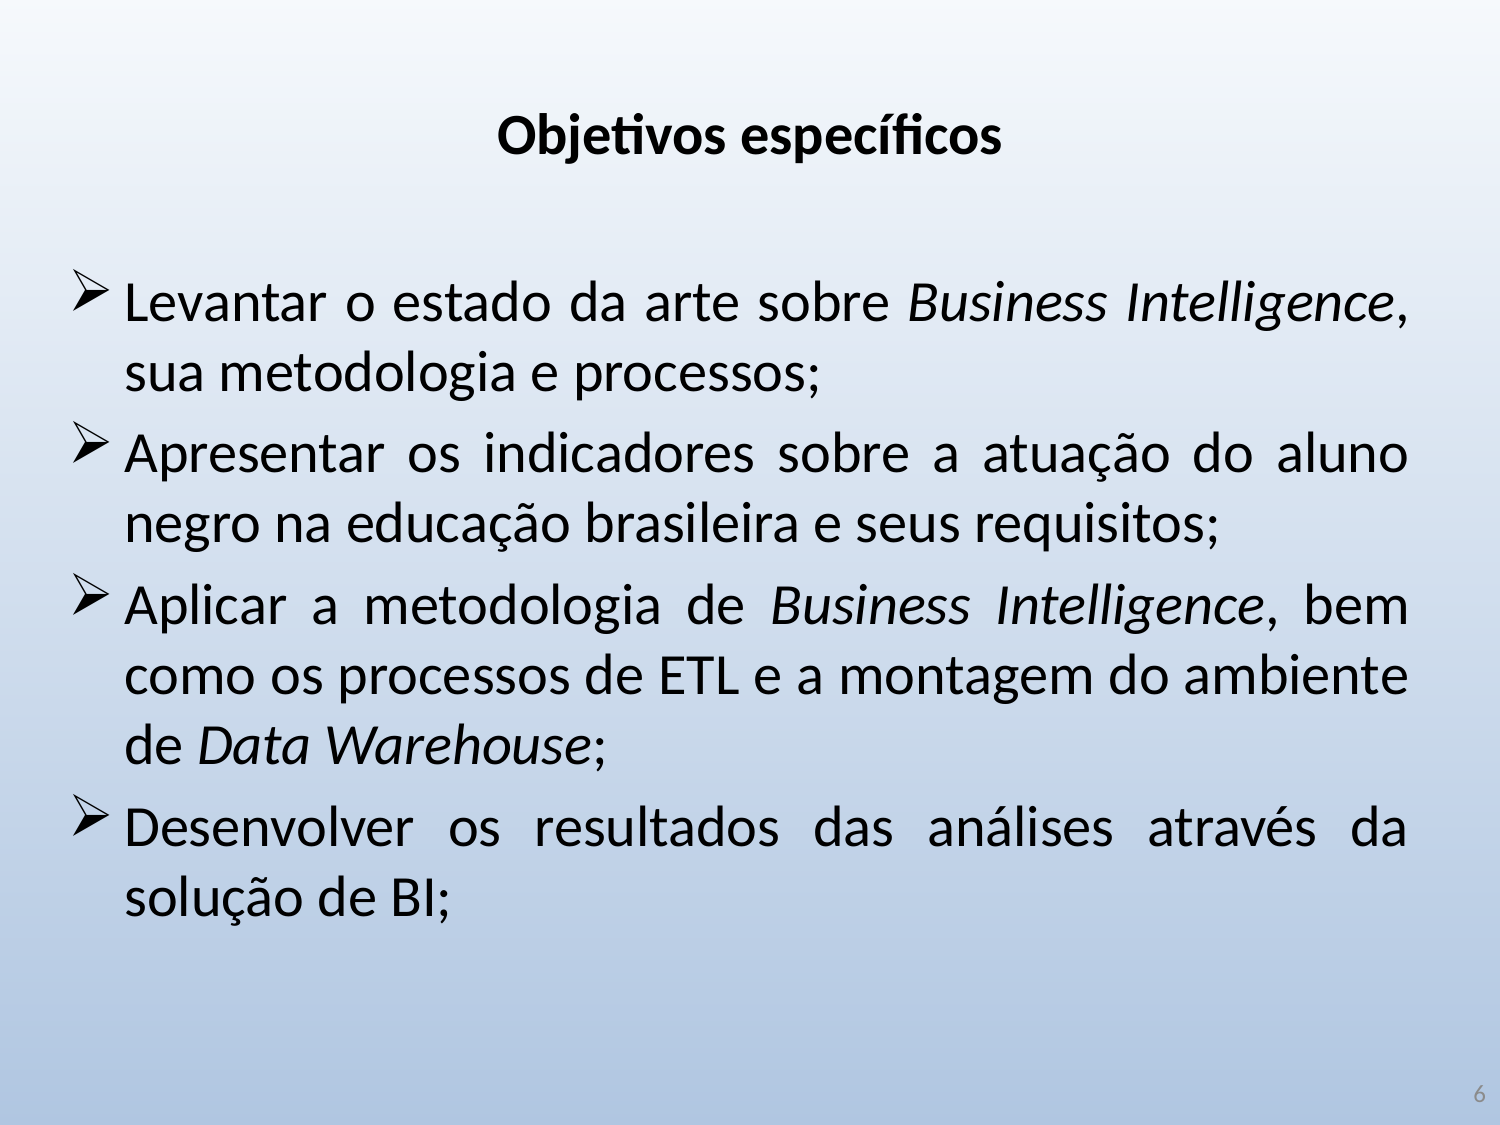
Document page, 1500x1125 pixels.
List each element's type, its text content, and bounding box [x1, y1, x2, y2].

slide_number 6 [1150, 1062, 1500, 1123]
title Objetivos específicos [75, 66, 1425, 197]
list Levantar o estado da arte sobre Business Intelligence, sua metodologia e processos; Apresentar os indicadores sobre a atuação do aluno negro na educação brasileira e seus requisitos; Aplicar a metodologia de Business Intelligence, bem como os processos de ETL e a montagem do ambiente de Data Warehouse; Desenvolver os resultados das análises através da solução de BI; [53, 255, 1425, 1035]
